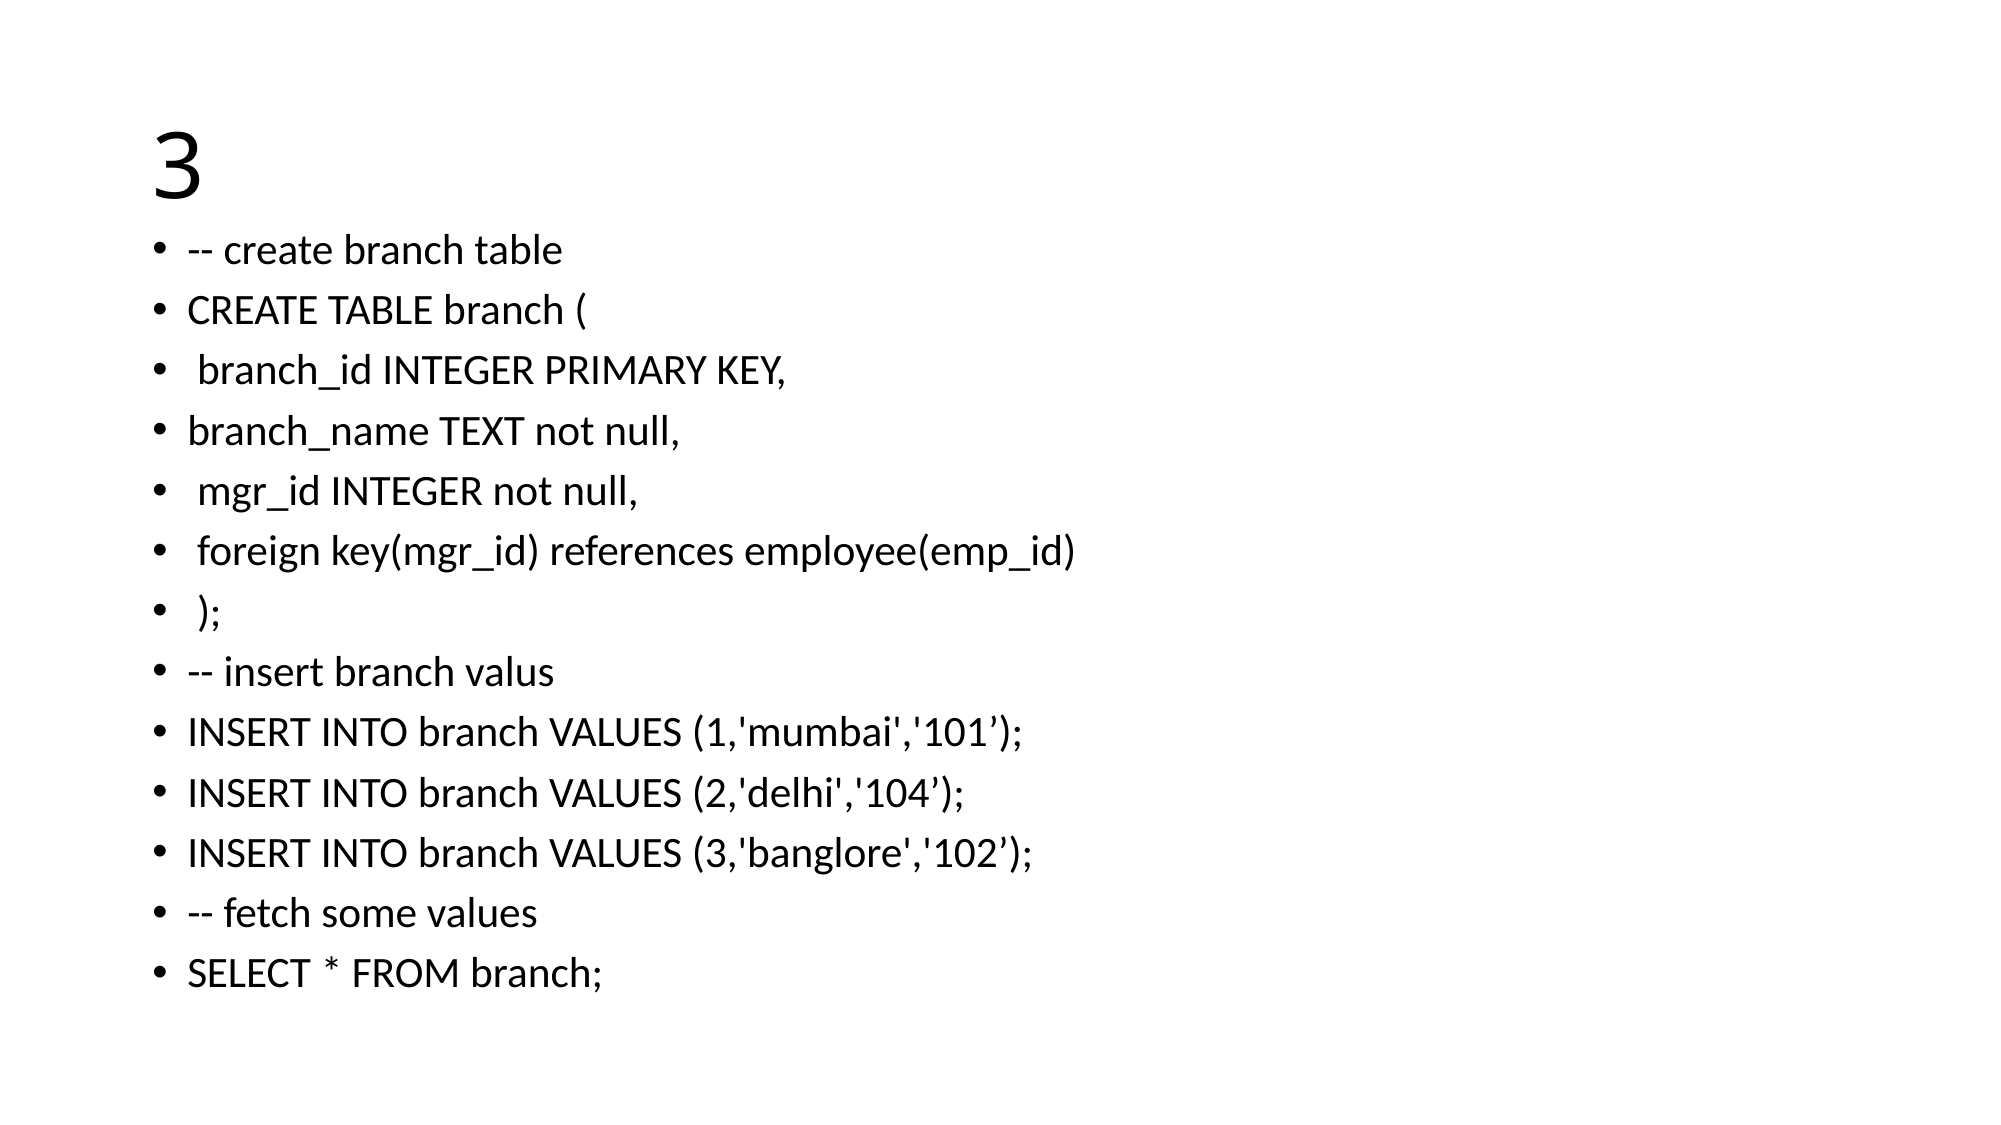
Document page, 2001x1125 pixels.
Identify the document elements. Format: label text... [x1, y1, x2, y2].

list -- create branch table CREATE TABLE branch ( branch_id INTEGER PRIMARY KEY, branch_name TEXT not null, mgr_id INTEGER not null, foreign key(mgr_id) references employee(emp_id) ); -- insert branch valus INSERT INTO branch VALUES (1,'mumbai','101’); INSERT INTO branch VALUES (2,'delhi','104’); INSERT INTO branch VALUES (3,'banglore','102’); -- fetch some values SELECT * FROM branch; [137, 219, 1863, 1014]
title 3 [137, 59, 1863, 219]
